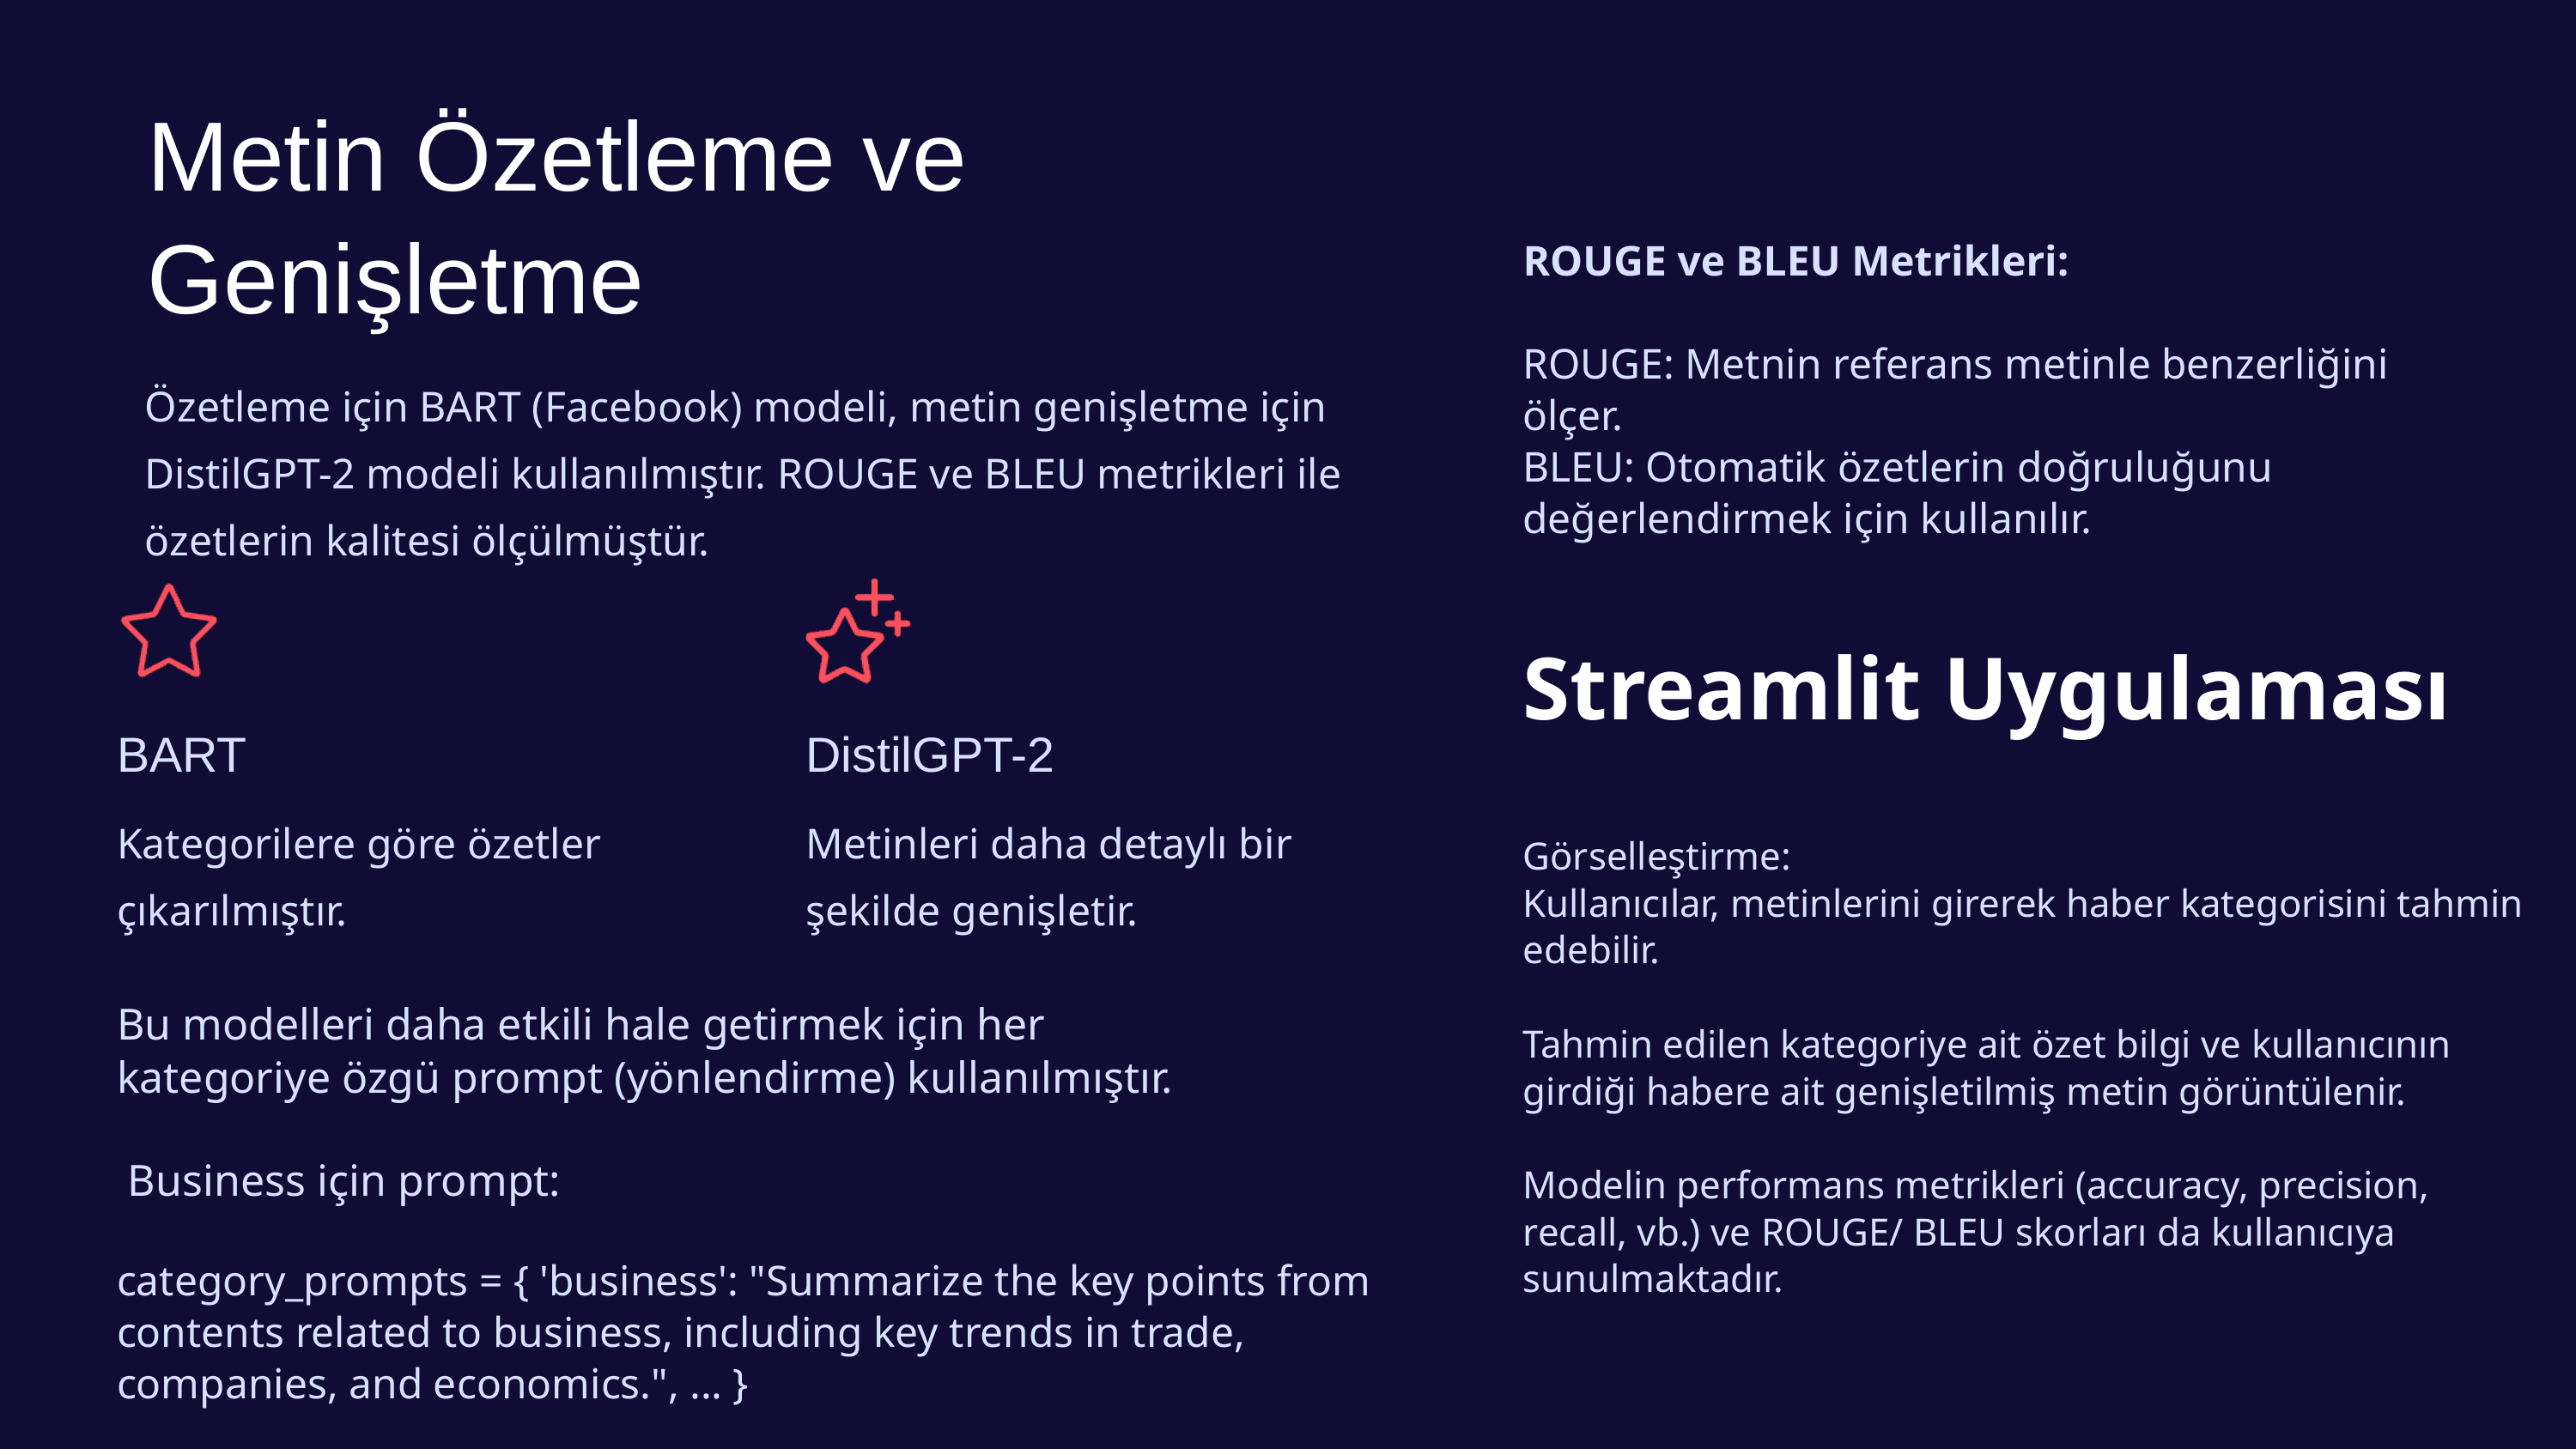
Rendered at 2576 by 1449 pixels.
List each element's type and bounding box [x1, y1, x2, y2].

text_box [0, 0, 2576, 1449]
